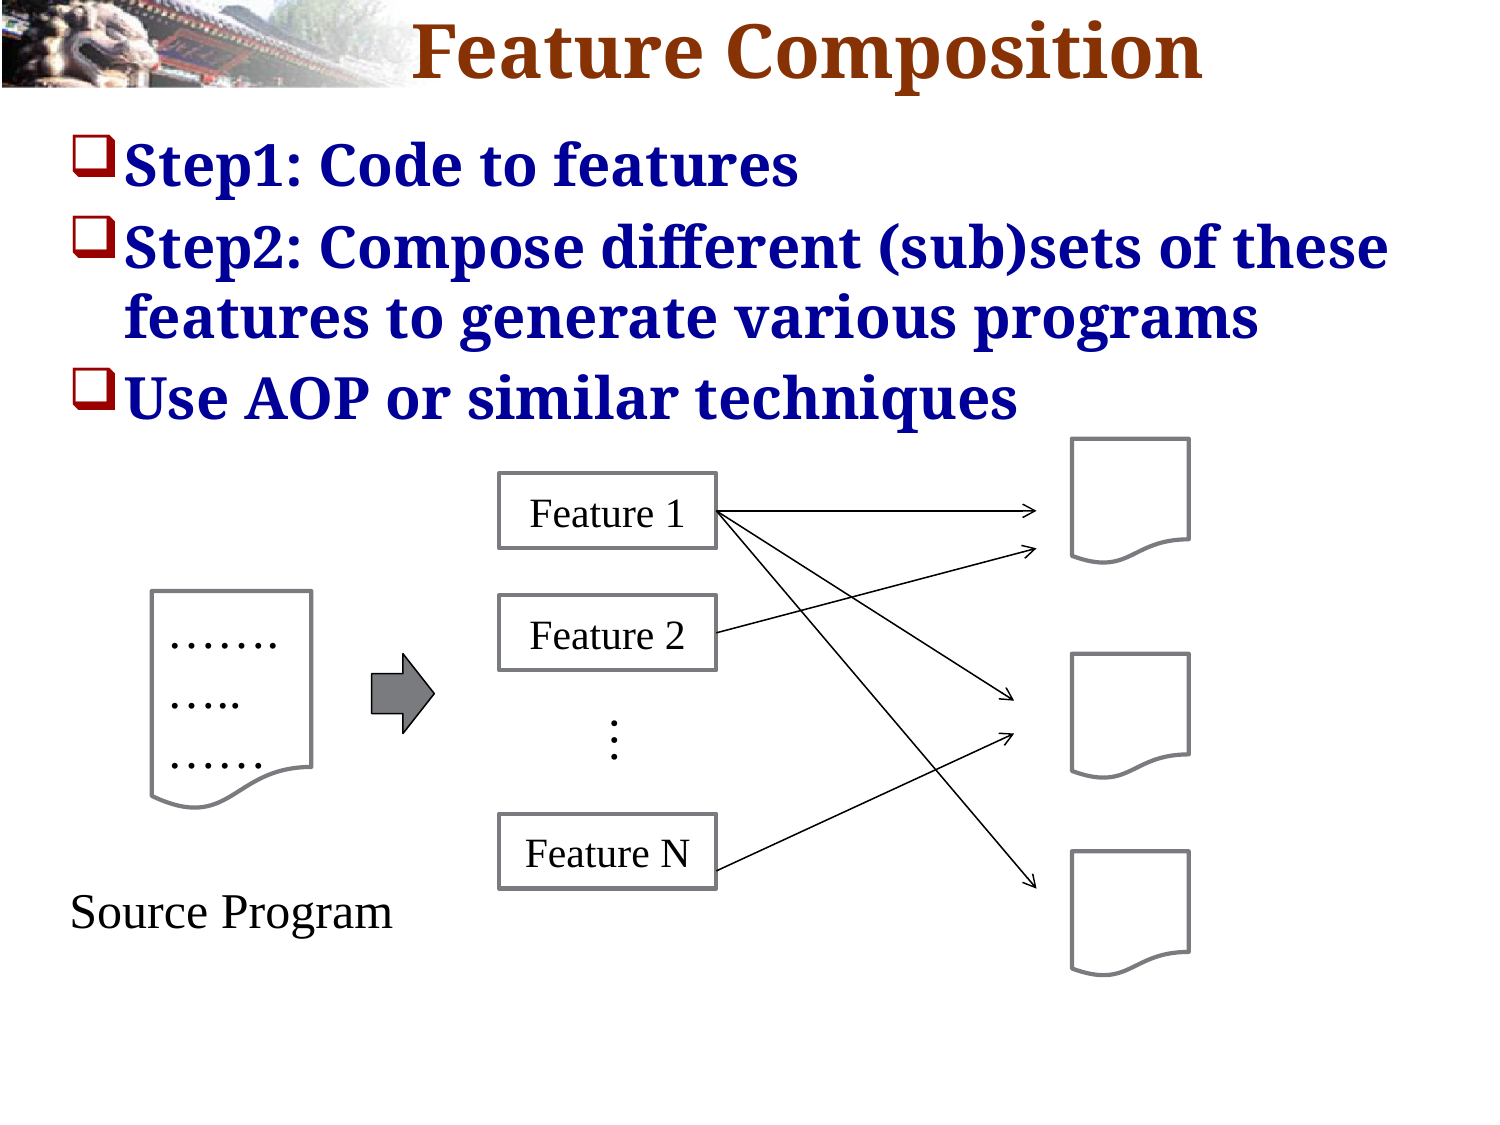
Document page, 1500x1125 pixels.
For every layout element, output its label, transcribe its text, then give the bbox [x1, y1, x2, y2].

text_box Feature 1 [497, 471, 718, 550]
text_box … [578, 700, 670, 767]
picture [0, 0, 396, 88]
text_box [716, 510, 1037, 889]
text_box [716, 733, 1015, 872]
text_box [1069, 849, 1191, 978]
text_box Feature 2 [497, 593, 710, 672]
text_box Source Program [54, 870, 409, 946]
text_box [1069, 651, 1191, 780]
title Feature Composition [396, 0, 1478, 102]
text_box Feature N [497, 812, 712, 891]
text_box [1069, 436, 1191, 565]
list Step1: Code to features Step2: Compose different (sub)sets of these features to generate various programs Use AOP or similar techniques [52, 120, 1438, 976]
text_box [371, 653, 435, 734]
text_box ……. ….. …… [149, 588, 314, 810]
